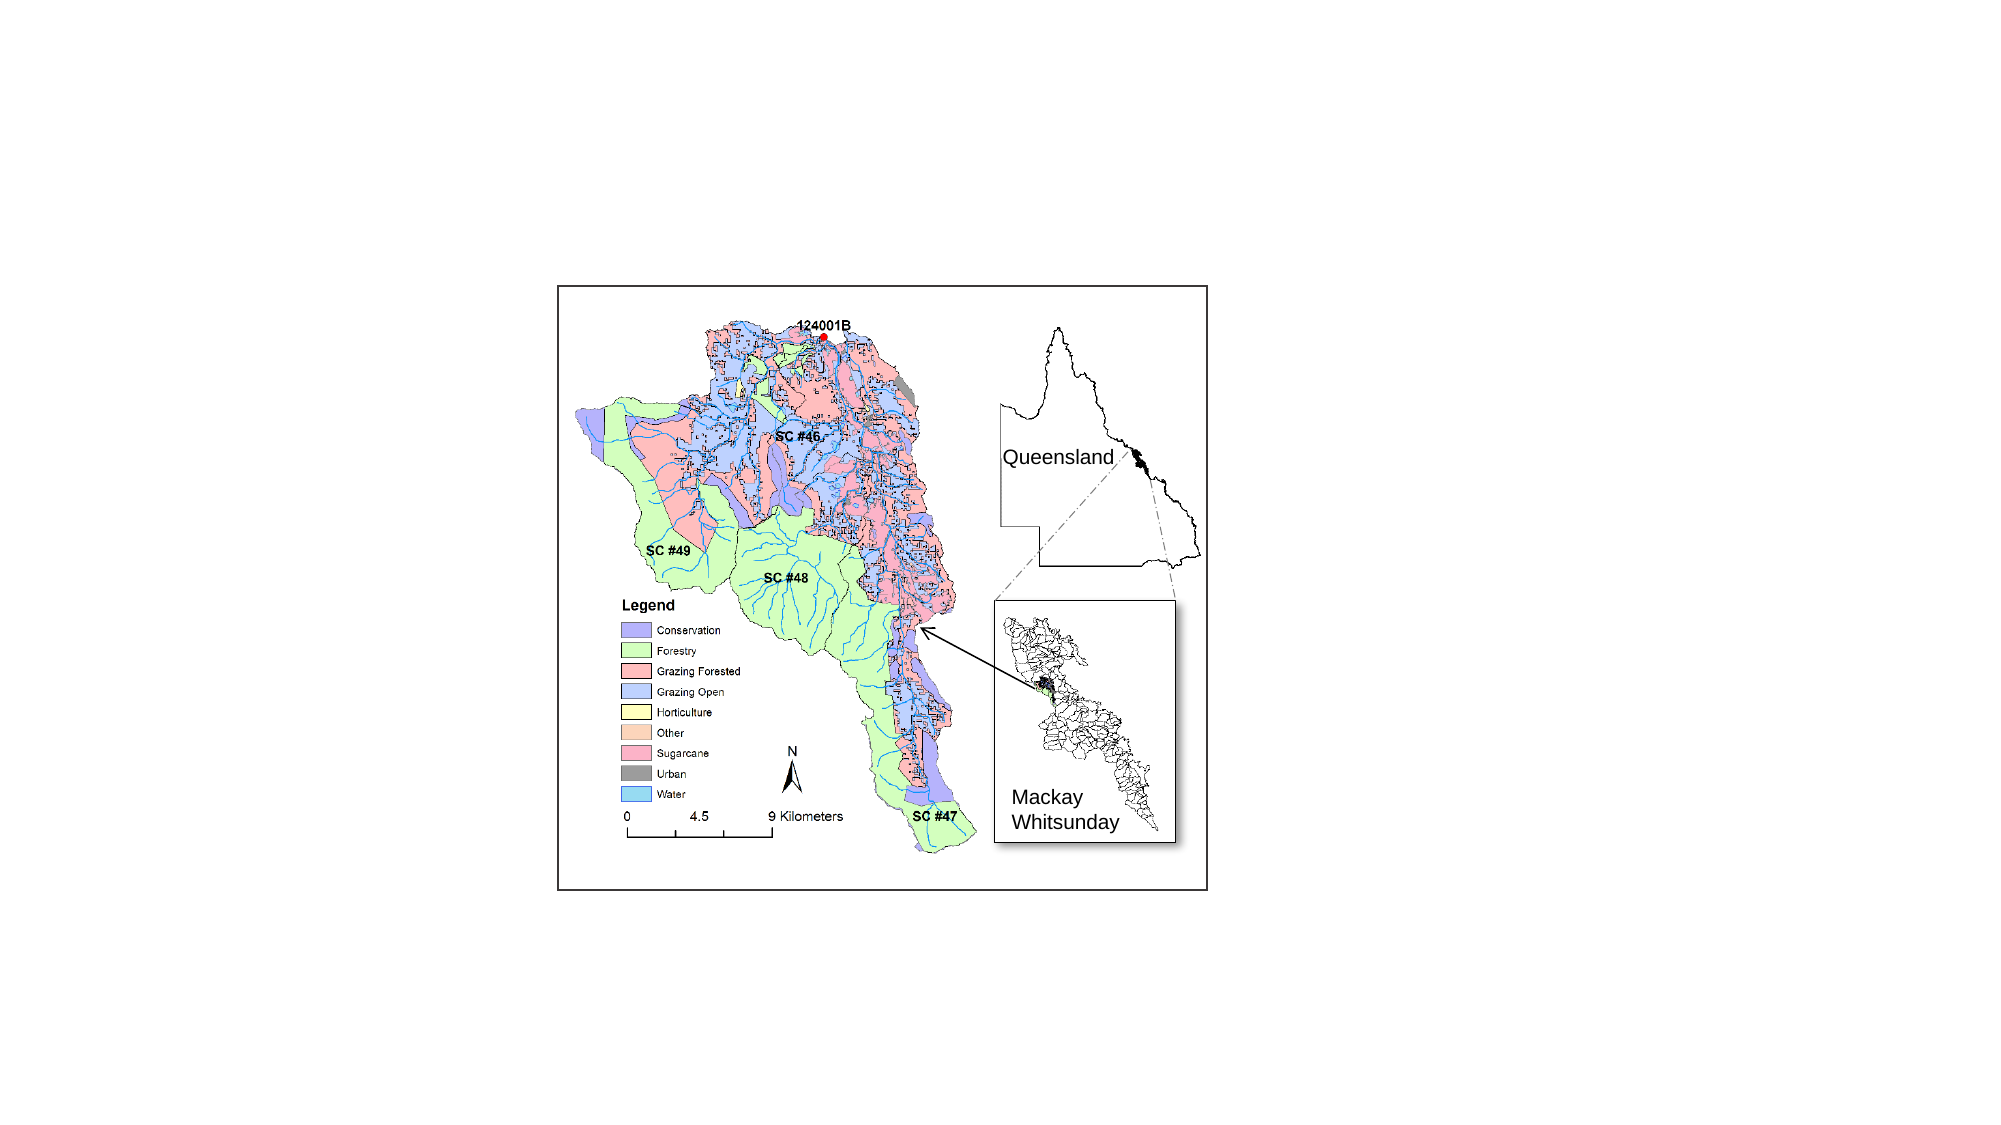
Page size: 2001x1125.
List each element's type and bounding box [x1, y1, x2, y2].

text_box [1150, 479, 1176, 601]
text_box [987, 321, 1207, 575]
text_box [994, 448, 1132, 601]
text_box [994, 601, 1176, 842]
picture [573, 317, 983, 859]
text_box [557, 285, 1208, 891]
text_box [919, 627, 1035, 689]
